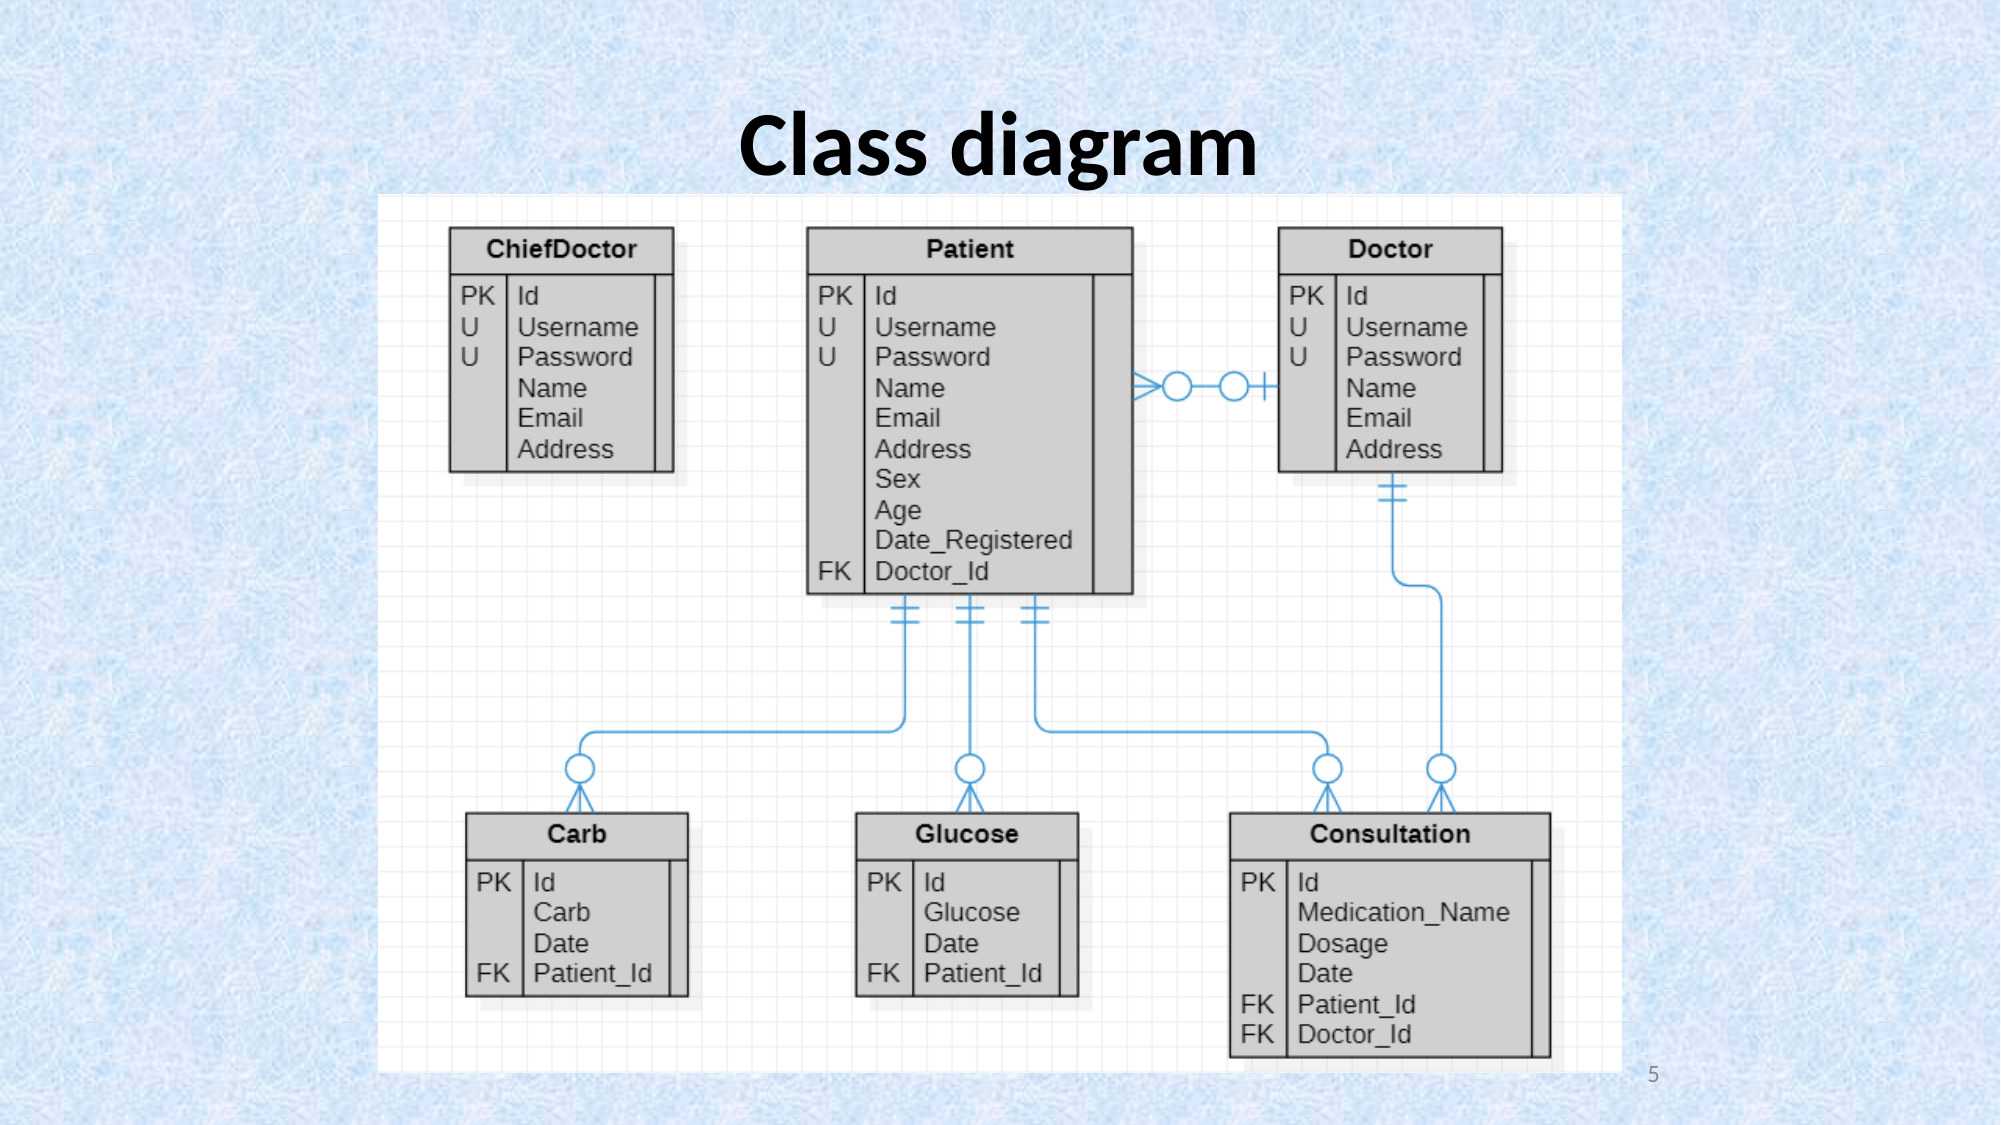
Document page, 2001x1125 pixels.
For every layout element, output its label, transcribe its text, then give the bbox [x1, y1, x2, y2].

slide_number ‹#› [1325, 1042, 1675, 1103]
title Class diagram [324, 45, 1675, 233]
picture [0, 0, 2001, 1125]
